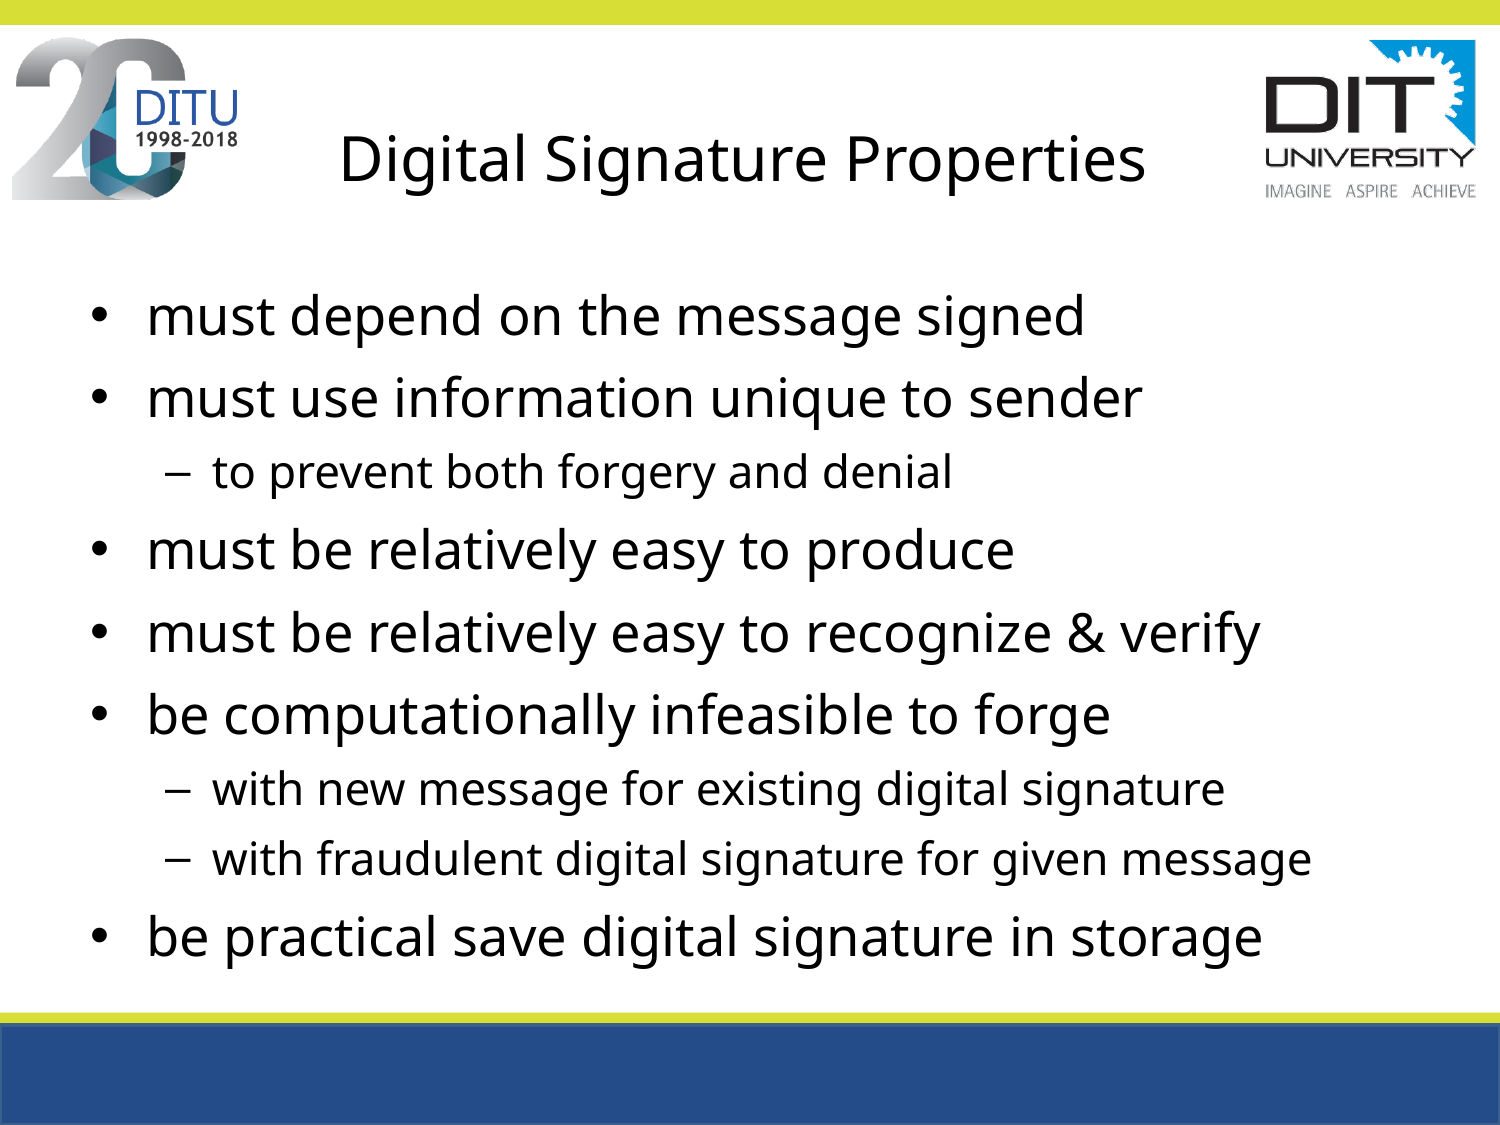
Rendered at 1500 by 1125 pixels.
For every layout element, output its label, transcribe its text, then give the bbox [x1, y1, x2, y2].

picture [1262, 37, 1478, 200]
picture [12, 37, 237, 200]
list must depend on the message signed must use information unique to sender to prevent both forgery and denial must be relatively easy to produce must be relatively easy to recognize & verify be computationally infeasible to forge with new message for existing digital signature with fraudulent digital signature for given message be practical save digital signature in storage [75, 267, 1425, 1047]
title Digital Signature Properties [249, 62, 1238, 250]
